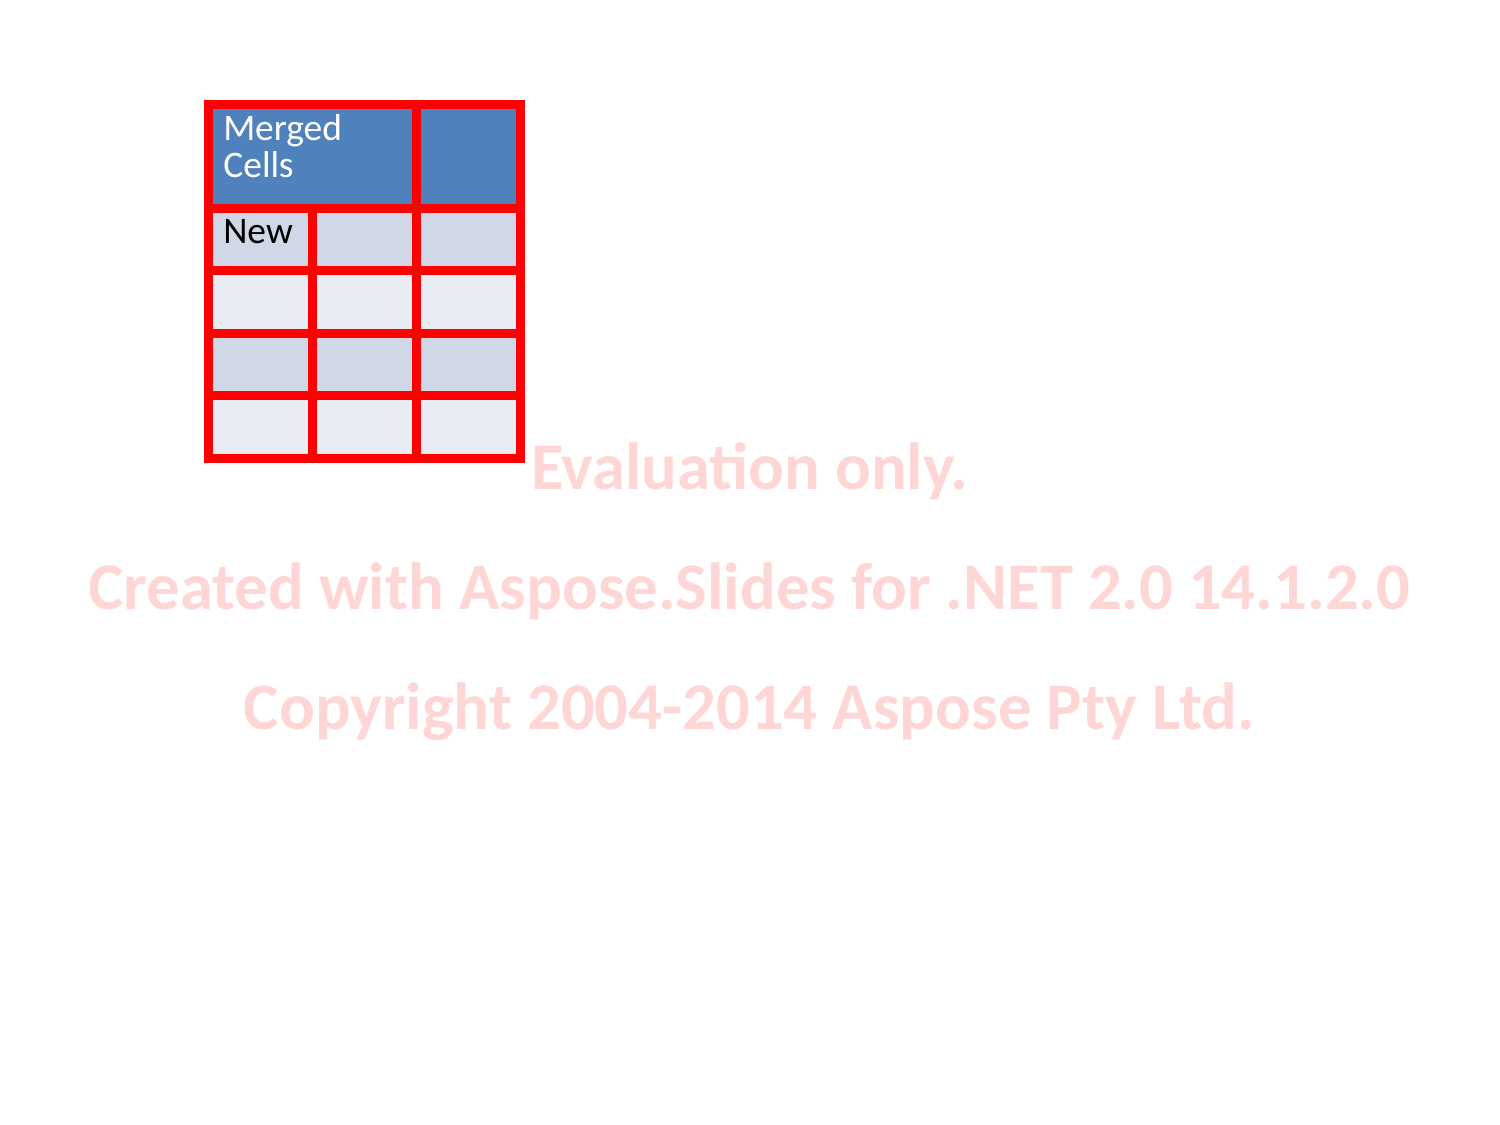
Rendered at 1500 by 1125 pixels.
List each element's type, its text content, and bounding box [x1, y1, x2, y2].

table_cell [317, 213, 412, 266]
table_cell [421, 213, 516, 266]
table_cell [421, 275, 516, 329]
table_cell [421, 338, 516, 375]
table_header Merged Cells [213, 109, 412, 204]
table_cell [317, 338, 412, 375]
table_cell New [213, 213, 308, 266]
text_box Evaluation only. Created with Aspose.Slides for .NET 2.0 14.1.2.0 Copyright 2004-2014 Aspose Pty Ltd. [73, 375, 1426, 750]
table_header [421, 109, 516, 204]
table_cell [213, 275, 308, 329]
table_cell [317, 275, 412, 329]
table_cell [213, 338, 308, 375]
